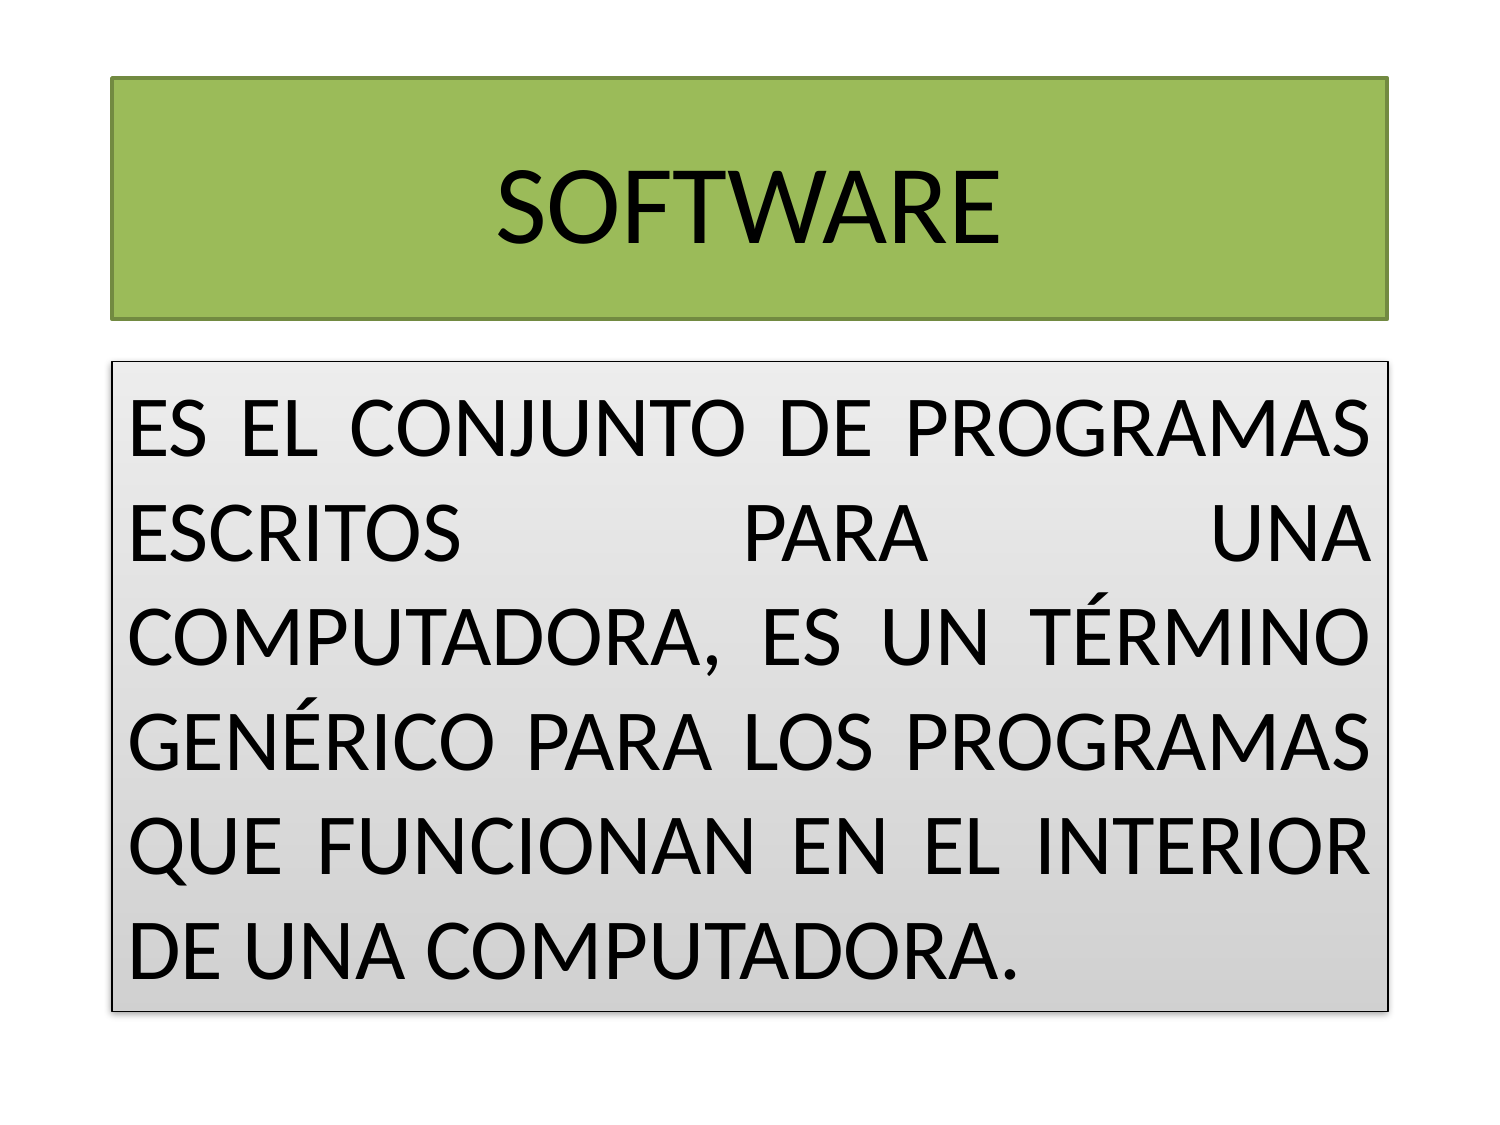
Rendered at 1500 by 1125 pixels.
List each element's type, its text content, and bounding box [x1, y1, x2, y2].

title SOFTWARE [110, 76, 1389, 321]
subtitle ES EL CONJUNTO DE PROGRAMAS ESCRITOS PARA UNA COMPUTADORA, ES UN TÉRMINO GENÉRICO PARA LOS PROGRAMAS QUE FUNCIONAN EN EL INTERIOR DE UNA COMPUTADORA. [111, 361, 1389, 1012]
